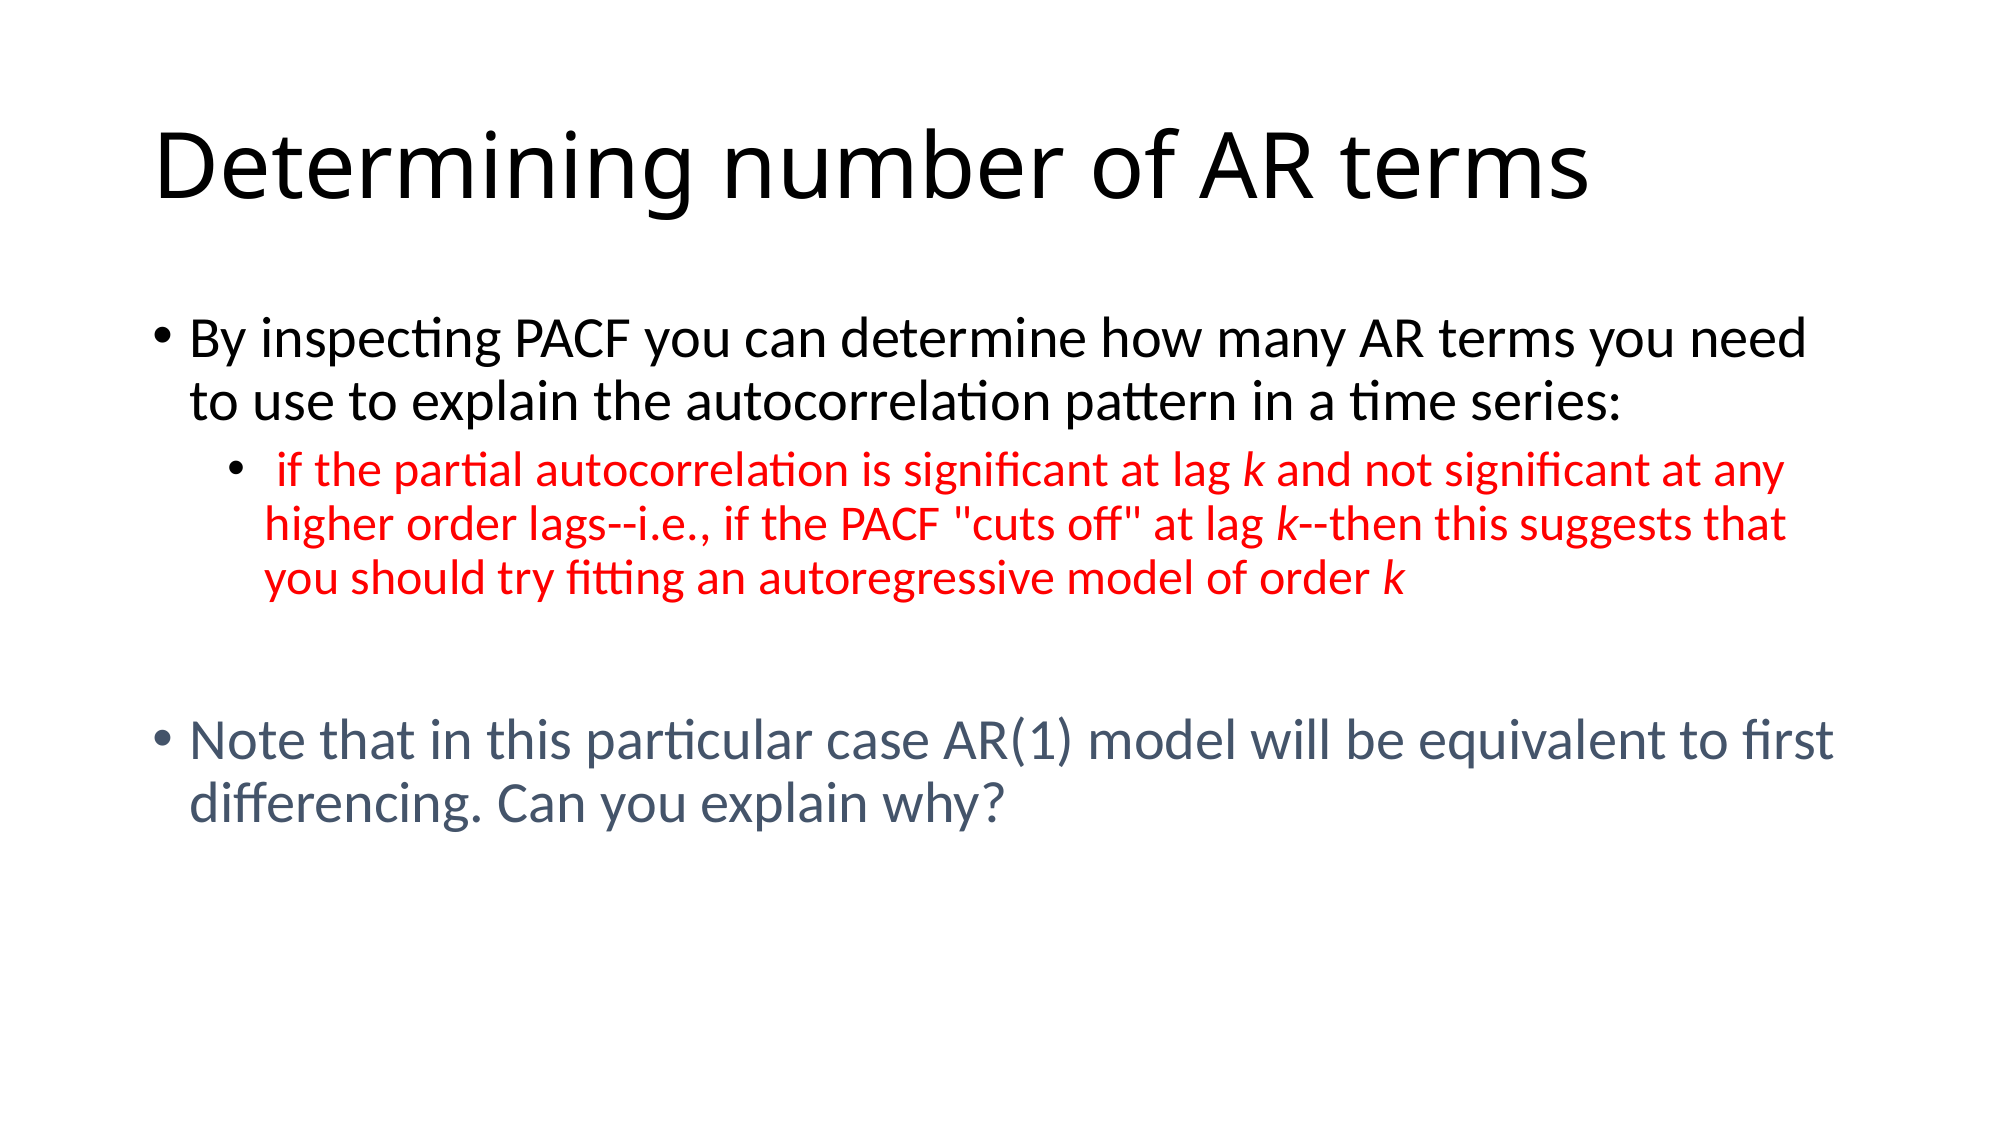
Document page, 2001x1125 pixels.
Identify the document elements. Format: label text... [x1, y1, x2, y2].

title Determining number of AR terms [137, 59, 1863, 278]
list By inspecting PACF you can determine how many AR terms you need to use to explain the autocorrelation pattern in a time series: if the partial autocorrelation is significant at lag k and not significant at any higher order lags--i.e., if the PACF "cuts off" at lag k--then this suggests that you should try fitting an autoregressive model of order k Note that in this particular case AR(1) model will be equivalent to first differencing. Can you explain why? [137, 299, 1863, 1014]
